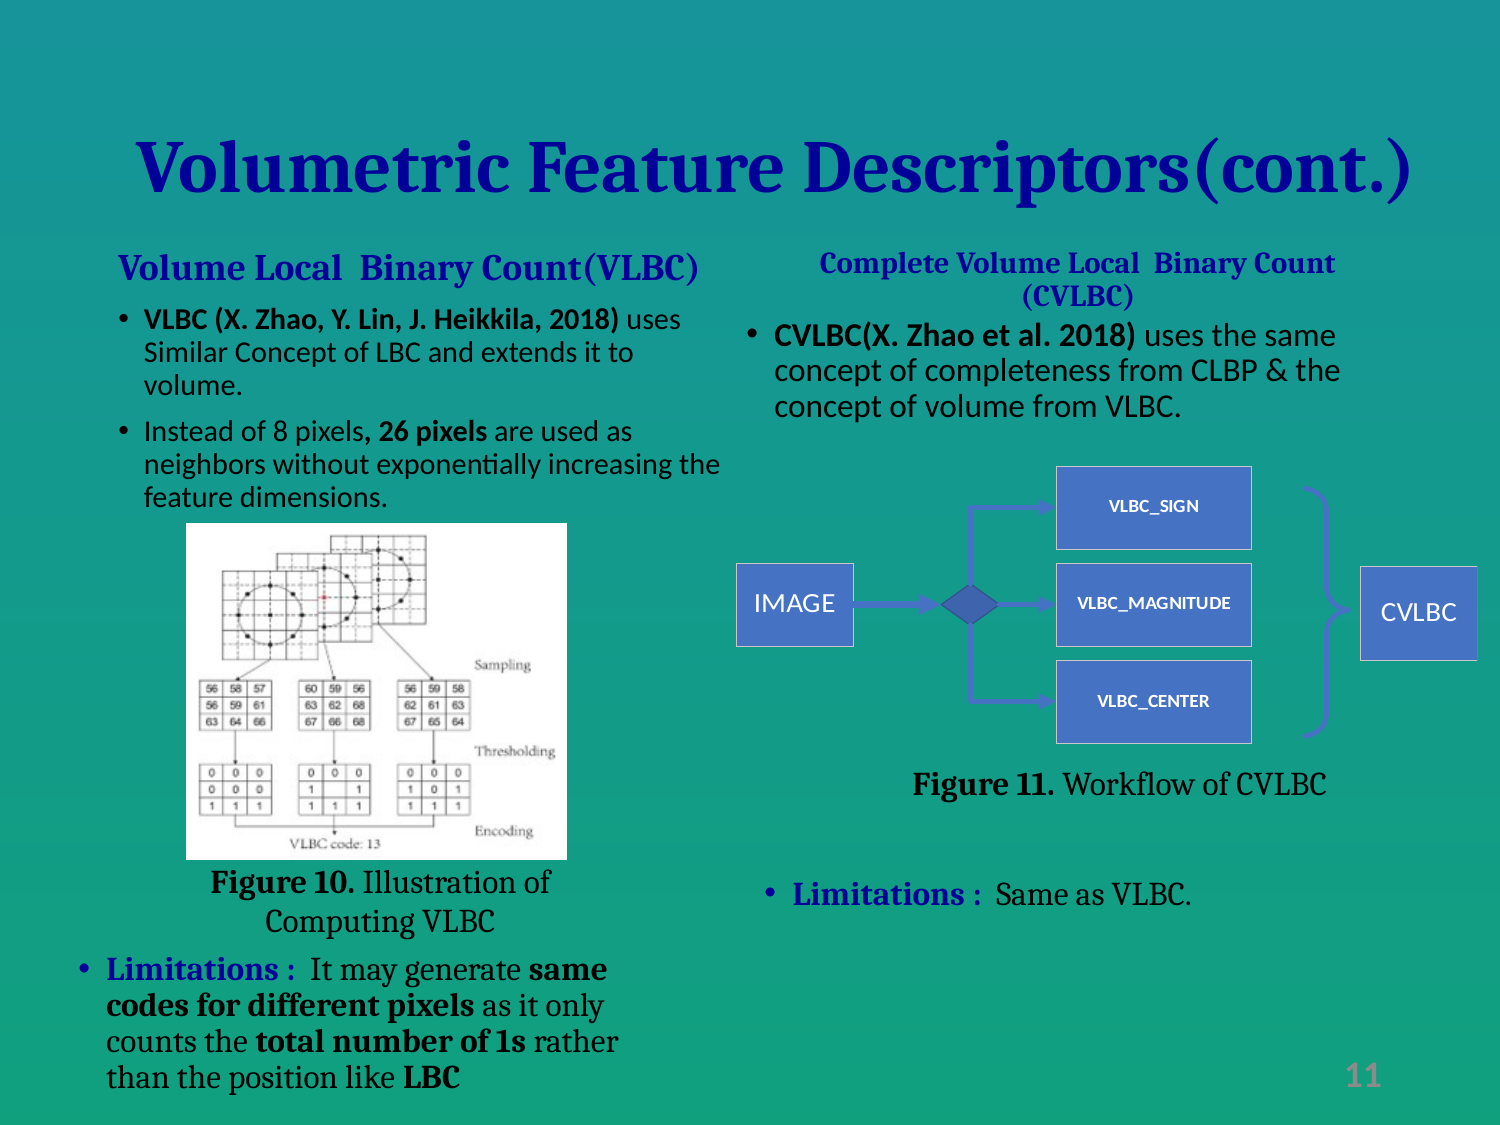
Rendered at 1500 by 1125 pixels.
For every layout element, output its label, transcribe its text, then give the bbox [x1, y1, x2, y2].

list Volume Local Binary Count(VLBC) [103, 216, 738, 296]
list VLBC (X. Zhao, Y. Lin, J. Heikkila, 2018) uses Similar Concept of LBC and extends it to volume. Instead of 8 pixels, 26 pixels are used as neighbors without exponentially increasing the feature dimensions. [103, 296, 738, 522]
text_box Complete Volume Local Binary Count (CVLBC) [759, 239, 1397, 321]
text_box Figure 10. Illustration of Computing VLBC [171, 852, 590, 944]
picture [734, 463, 1478, 744]
title Volumetric Feature Descriptors(cont.) [103, 59, 1450, 278]
text_box Limitations : Same as VLBC. [749, 868, 1384, 1034]
text_box Limitations : It may generate same codes for different pixels as it only counts the total number of 1s rather than the position like LBC [63, 944, 698, 1110]
slide_number 11 [1059, 1042, 1397, 1103]
text_box CVLBC(X. Zhao et al. 2018) uses the same concept of completeness from CLBP & the concept of volume from VLBC. [731, 309, 1366, 477]
text_box Figure 11. Workflow of CVLBC [873, 754, 1366, 810]
picture [186, 523, 568, 860]
